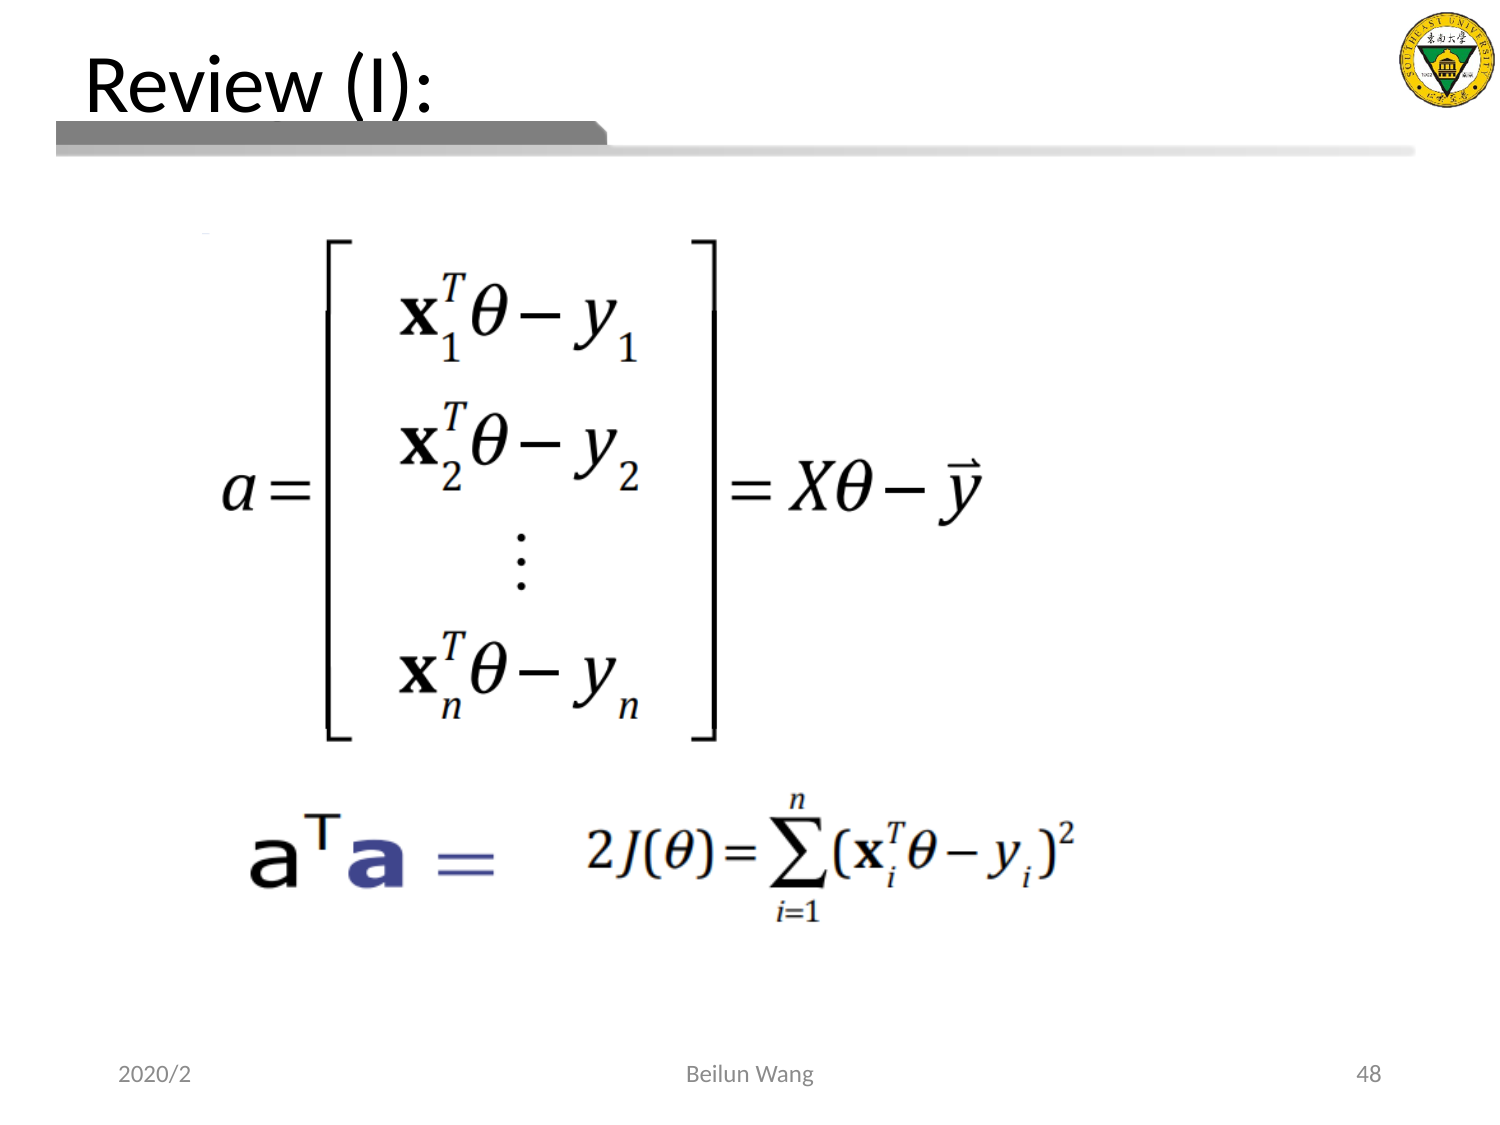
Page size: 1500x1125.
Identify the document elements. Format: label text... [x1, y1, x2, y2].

text_box Review (I): [82, 26, 497, 121]
picture [202, 233, 1115, 927]
picture [1397, 10, 1496, 109]
picture [55, 121, 1420, 160]
slide_number 48 [1059, 1042, 1397, 1103]
footer Beilun Wang [496, 1042, 1004, 1103]
slide_number 2020/2 [103, 1042, 441, 1103]
